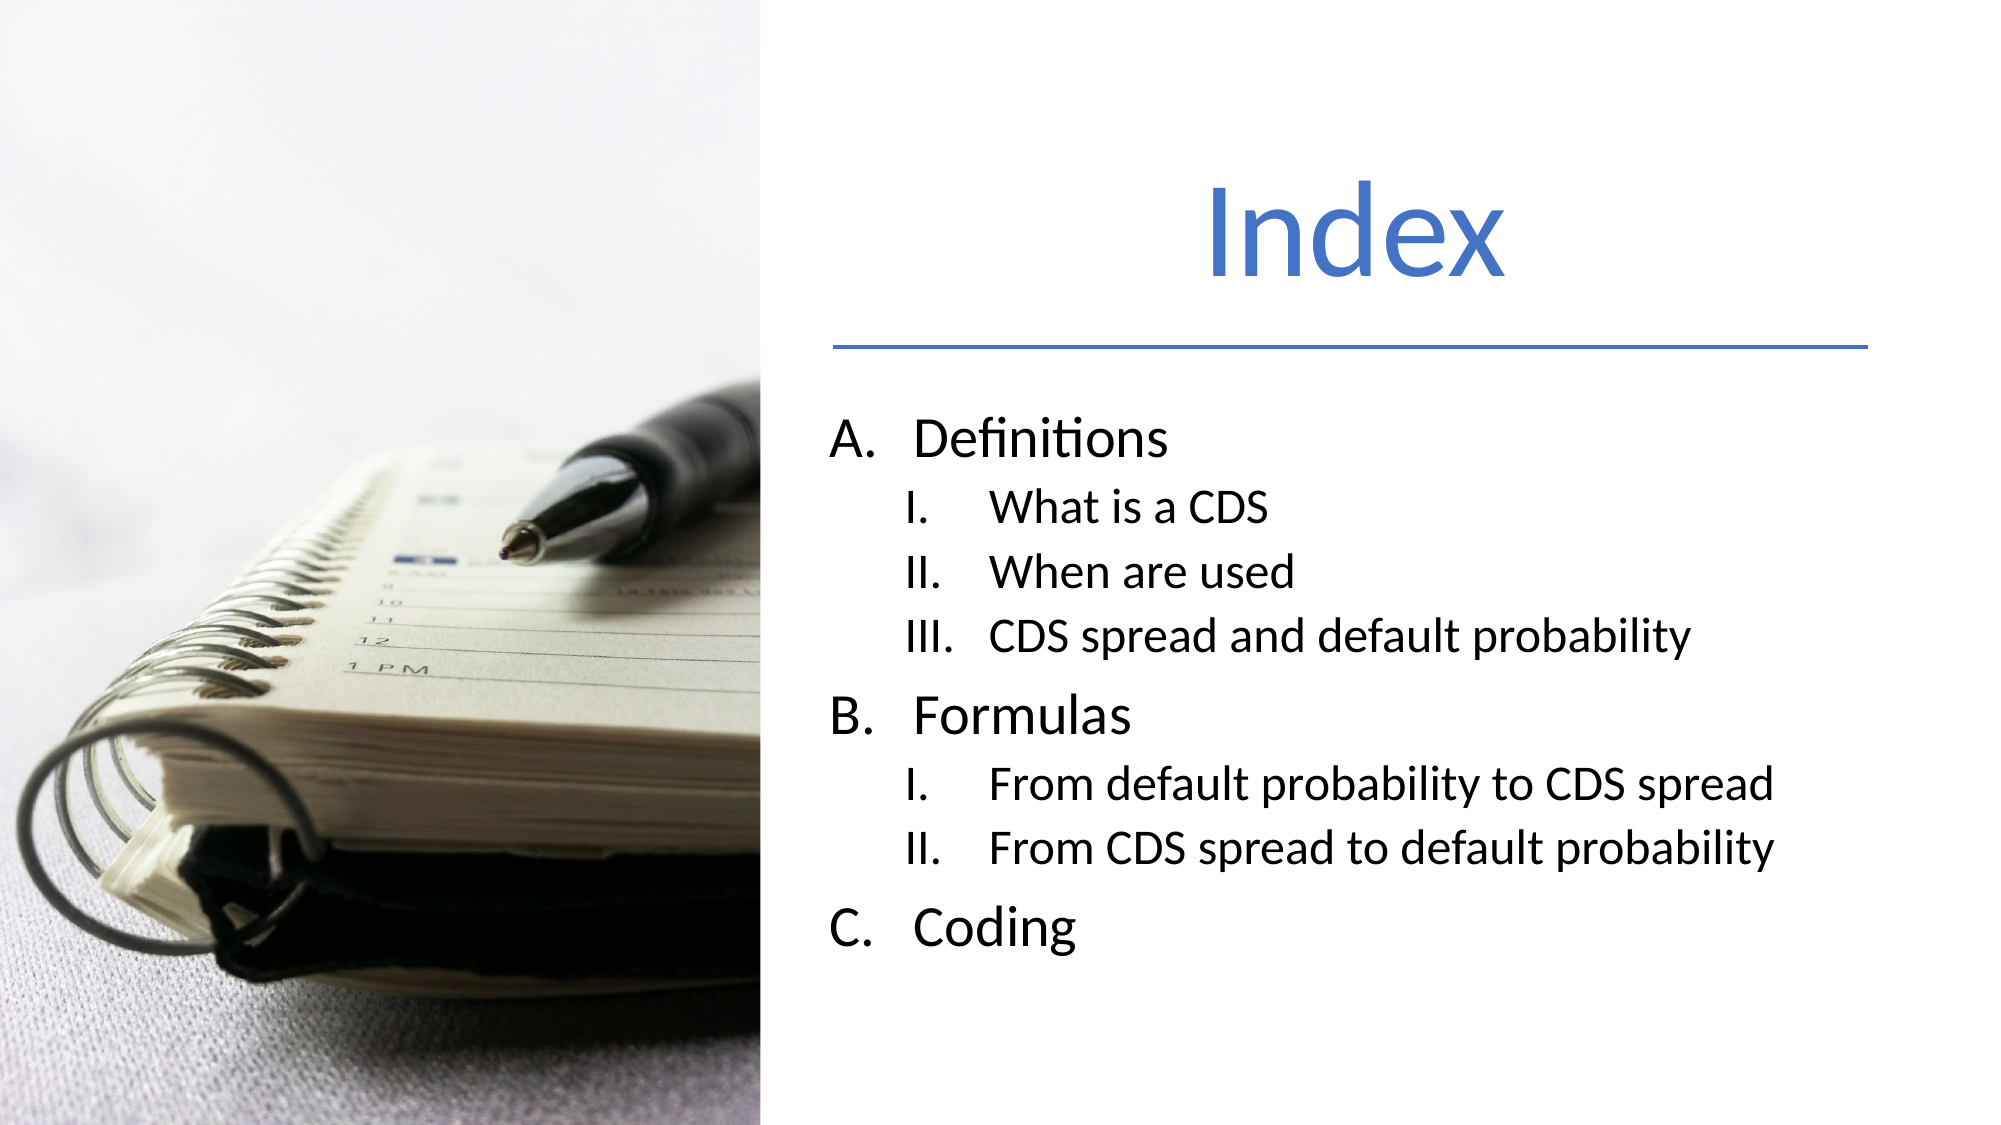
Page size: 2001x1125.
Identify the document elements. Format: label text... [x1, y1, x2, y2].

picture [0, 0, 761, 1125]
title Index [814, 103, 1895, 315]
list Definitions What is a CDS When are used CDS spread and default probability Formulas From default probability to CDS spread From CDS spread to default probability Coding [814, 399, 1895, 1021]
